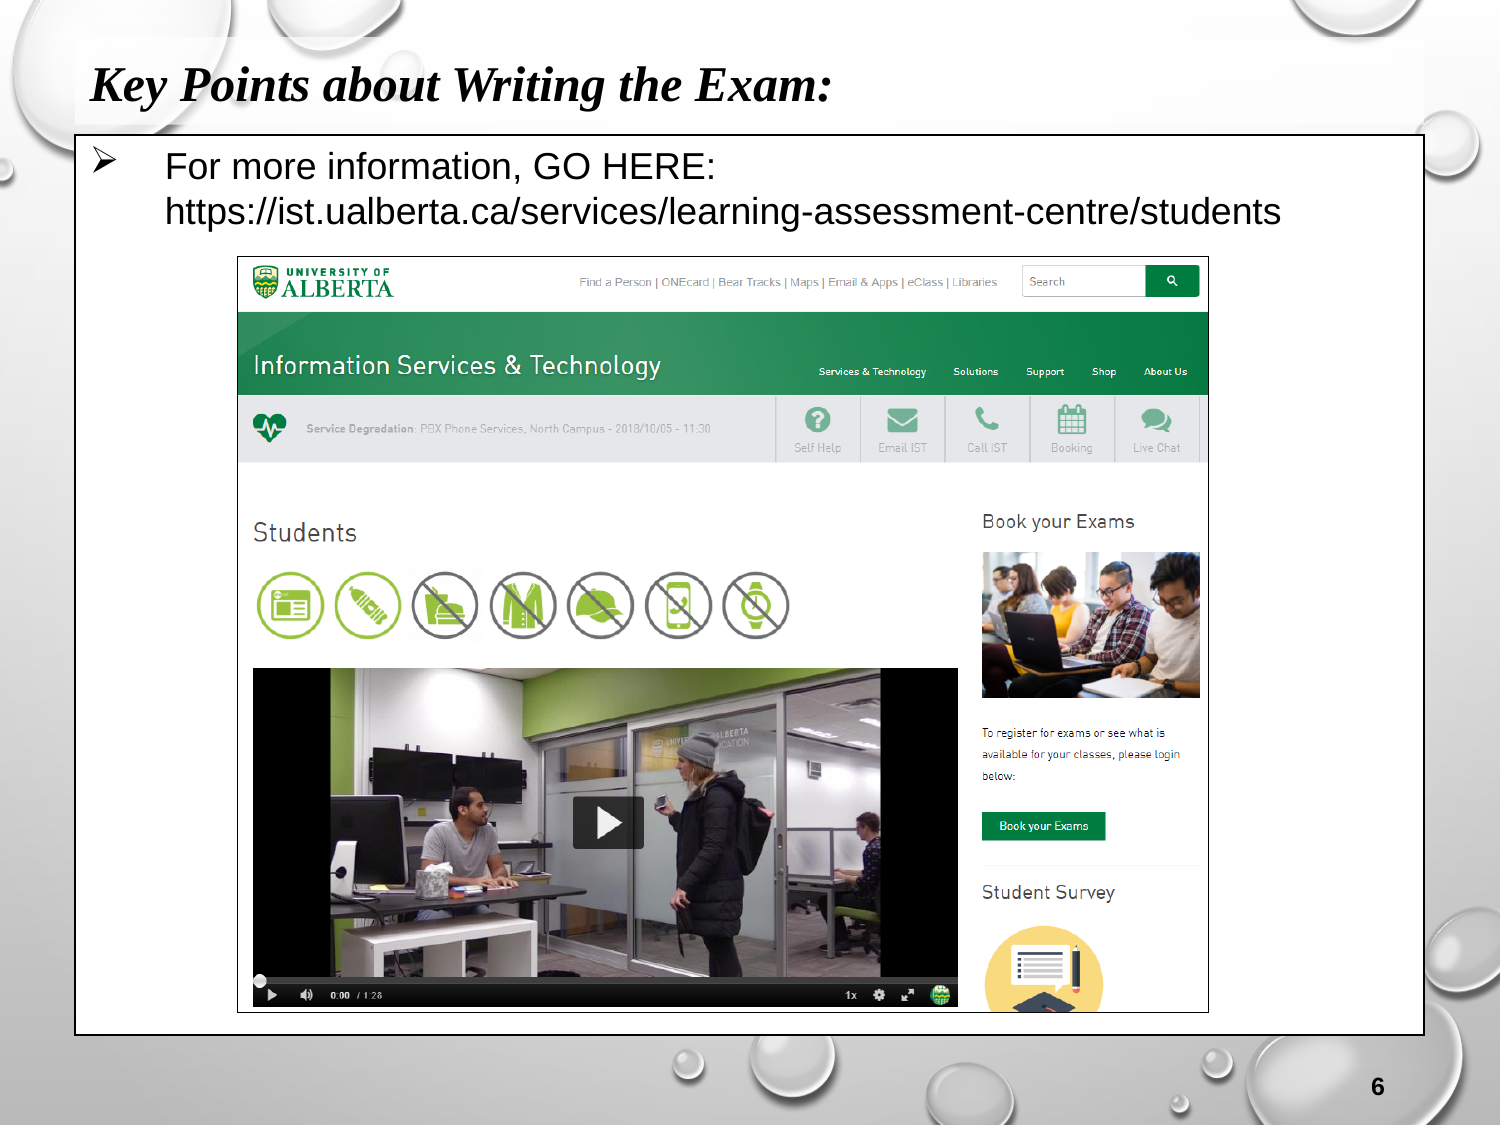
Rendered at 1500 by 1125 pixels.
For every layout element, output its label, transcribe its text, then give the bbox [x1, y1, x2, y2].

picture [0, 0, 1500, 1125]
text_box 6 [1249, 1062, 1400, 1100]
text_box For more information, GO HERE: https://ist.ualberta.ca/services/learning-assessment-centre/students [74, 134, 1425, 1035]
text_box Key Points about Writing the Exam: [74, 37, 1425, 125]
